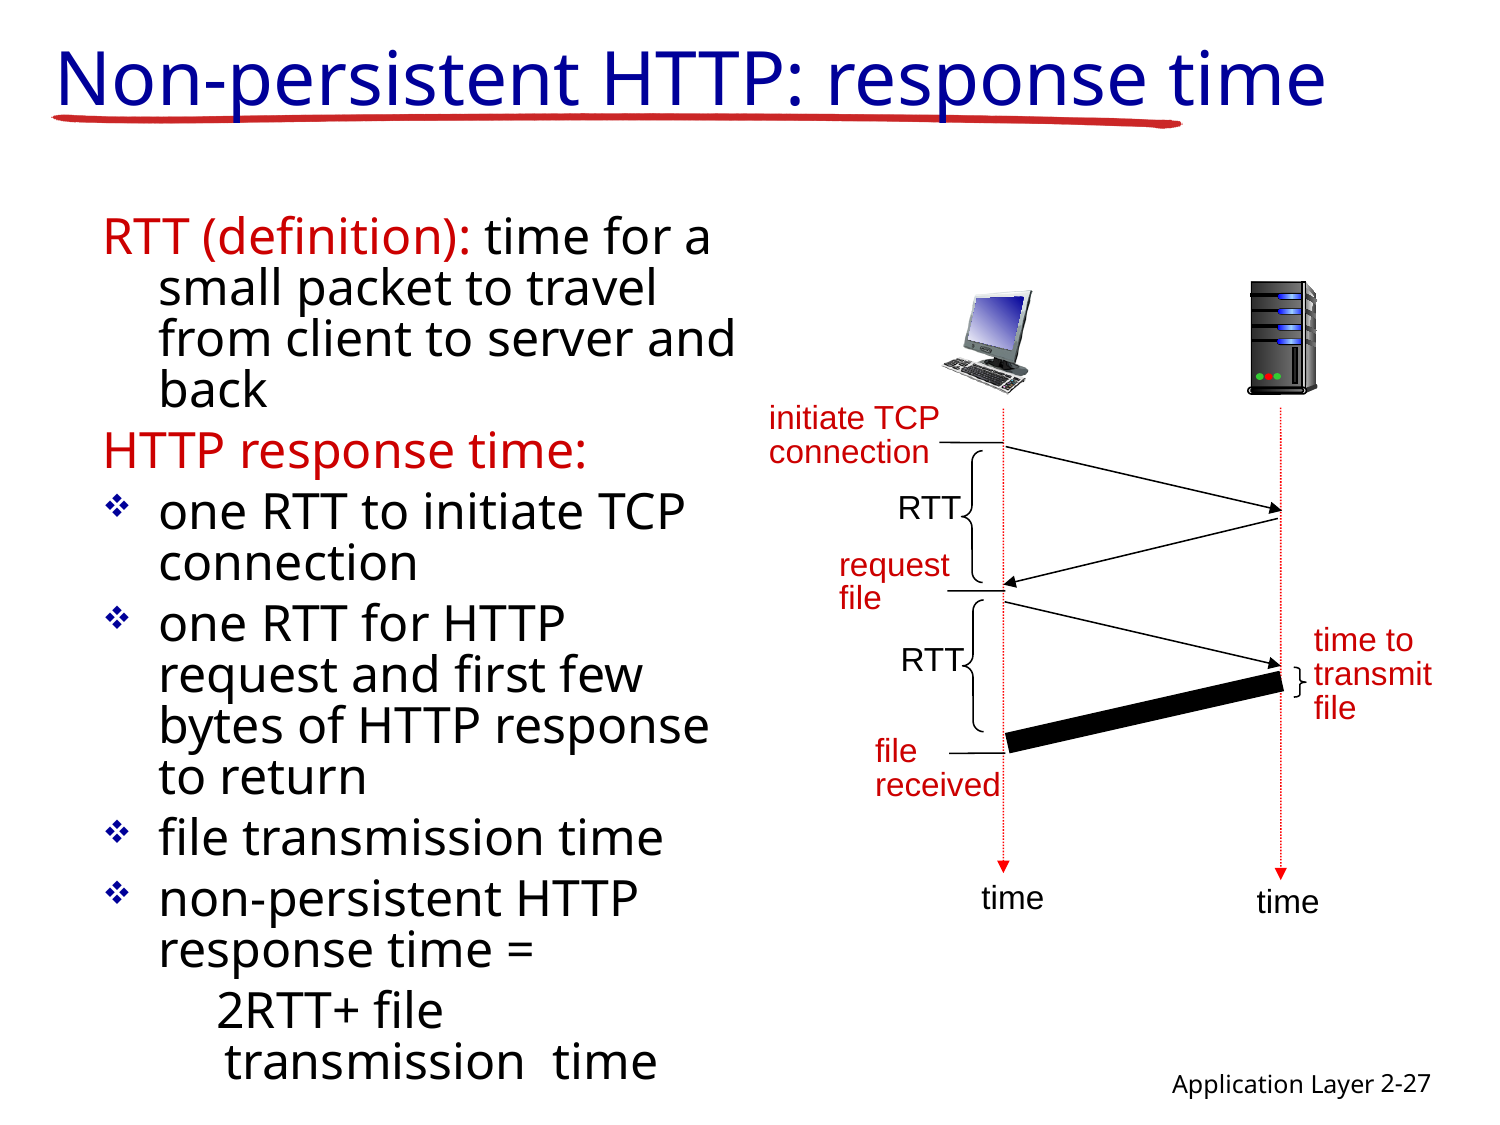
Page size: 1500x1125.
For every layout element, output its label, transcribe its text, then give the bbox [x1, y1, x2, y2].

text_box time [1241, 872, 1335, 928]
text_box [1293, 667, 1299, 698]
text_box [1003, 518, 1278, 588]
text_box RTT [885, 636, 980, 686]
text_box RTT [882, 485, 977, 534]
title Non-persistent HTTP: response time [39, 0, 1390, 153]
list RTT (definition): time for a small packet to travel from client to server and back HTTP response time: one RTT to initiate TCP connection one RTT for HTTP request and first few bytes of HTTP response to return file transmission time non-persistent HTTP response time = 2RTT+ file transmission time [87, 206, 759, 970]
text_box [997, 860, 1010, 874]
slide_number 2-27 [1365, 1059, 1477, 1106]
text_box [971, 450, 983, 583]
text_box file received [860, 728, 1016, 811]
text_box time to transmit file [1299, 617, 1457, 734]
text_box request file [824, 541, 966, 625]
text_box [1274, 865, 1287, 872]
picture [46, 109, 1197, 133]
footer Application Layer [914, 1060, 1391, 1109]
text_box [1247, 281, 1318, 395]
text_box time [966, 875, 1060, 925]
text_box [919, 285, 1035, 403]
text_box [972, 599, 984, 728]
text_box [1004, 601, 1281, 670]
text_box initiate TCP connection [754, 395, 956, 478]
text_box [1005, 446, 1283, 514]
